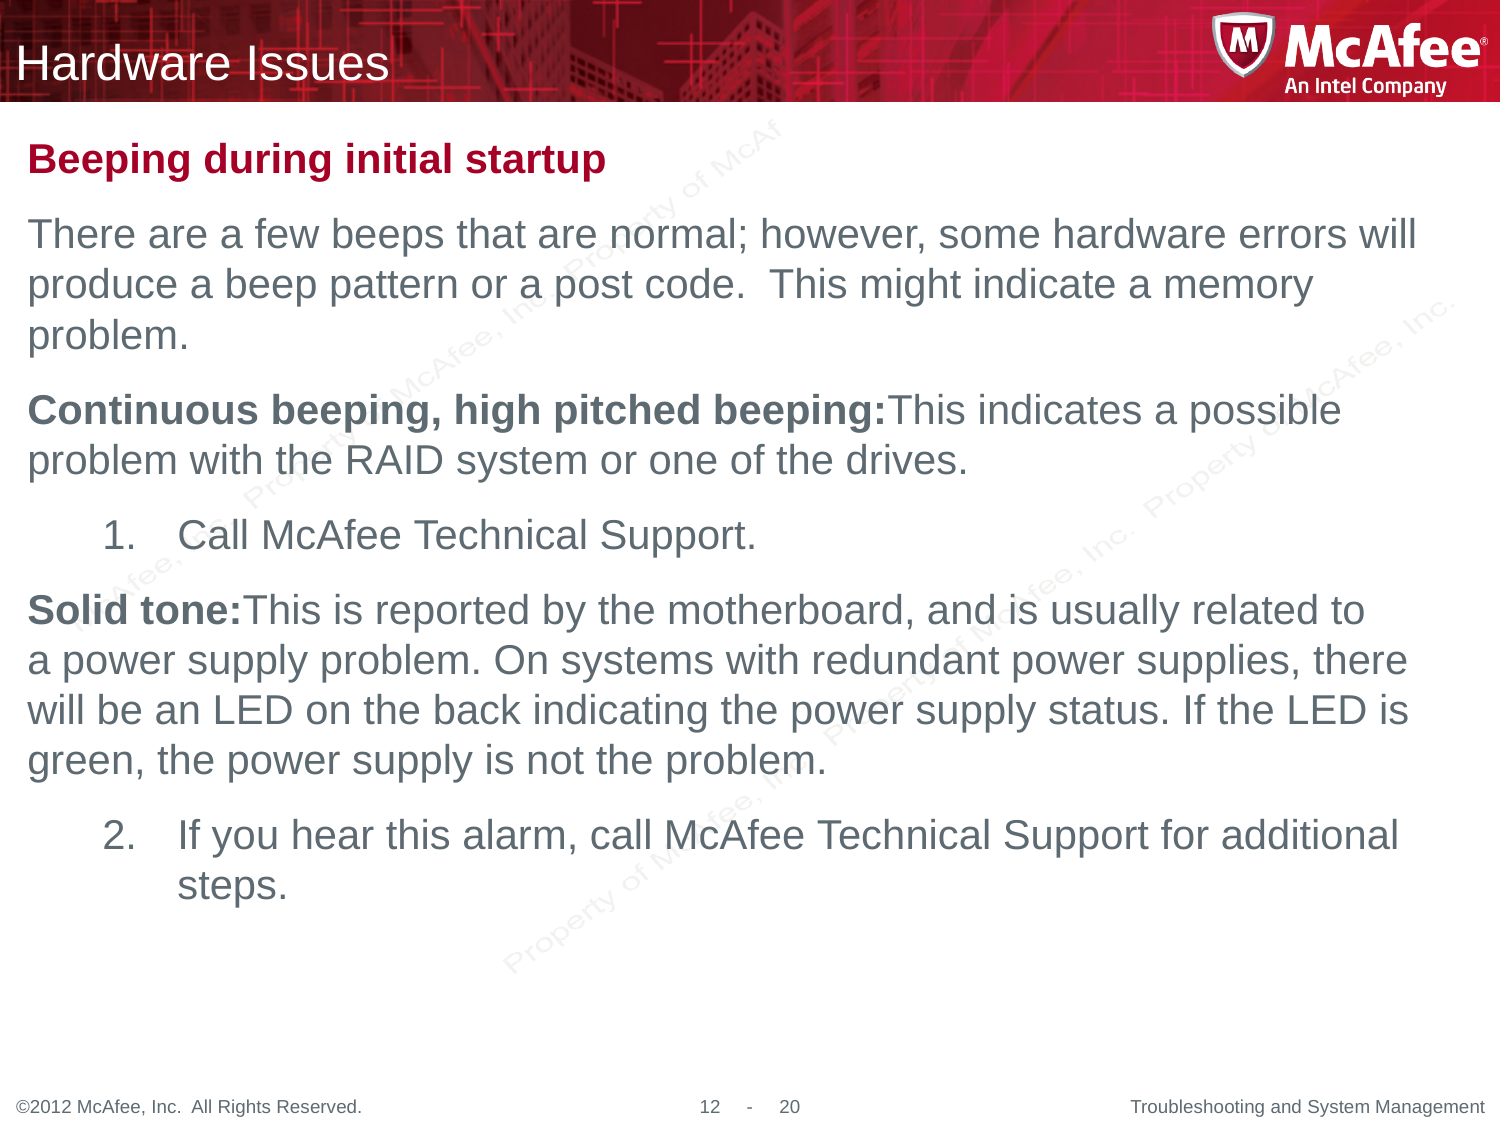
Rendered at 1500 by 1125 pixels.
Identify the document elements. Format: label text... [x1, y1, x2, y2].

picture [0, 0, 1500, 1050]
footer Troubleshooting and System Management [924, 1087, 1500, 1125]
text_box Beeping during initial startup There are a few beeps that are normal; however, some hardware errors will produce a beep pattern or a post code. This might indicate a memory problem. Continuous beeping, high pitched beeping: This indicates a possible problem with the RAID system or one of the drives. Call McAfee Technical Support. Solid tone: This is reported by the motherboard, and is usually related to a power supply problem. On systems with redundant power supplies, there will be an LED on the back indicating the power supply status. If the LED is green, the power supply is not the problem. If you hear this alarm, call McAfee Technical Support for additional steps. [12, 124, 1488, 1055]
title Hardware Issues [0, 0, 1172, 98]
